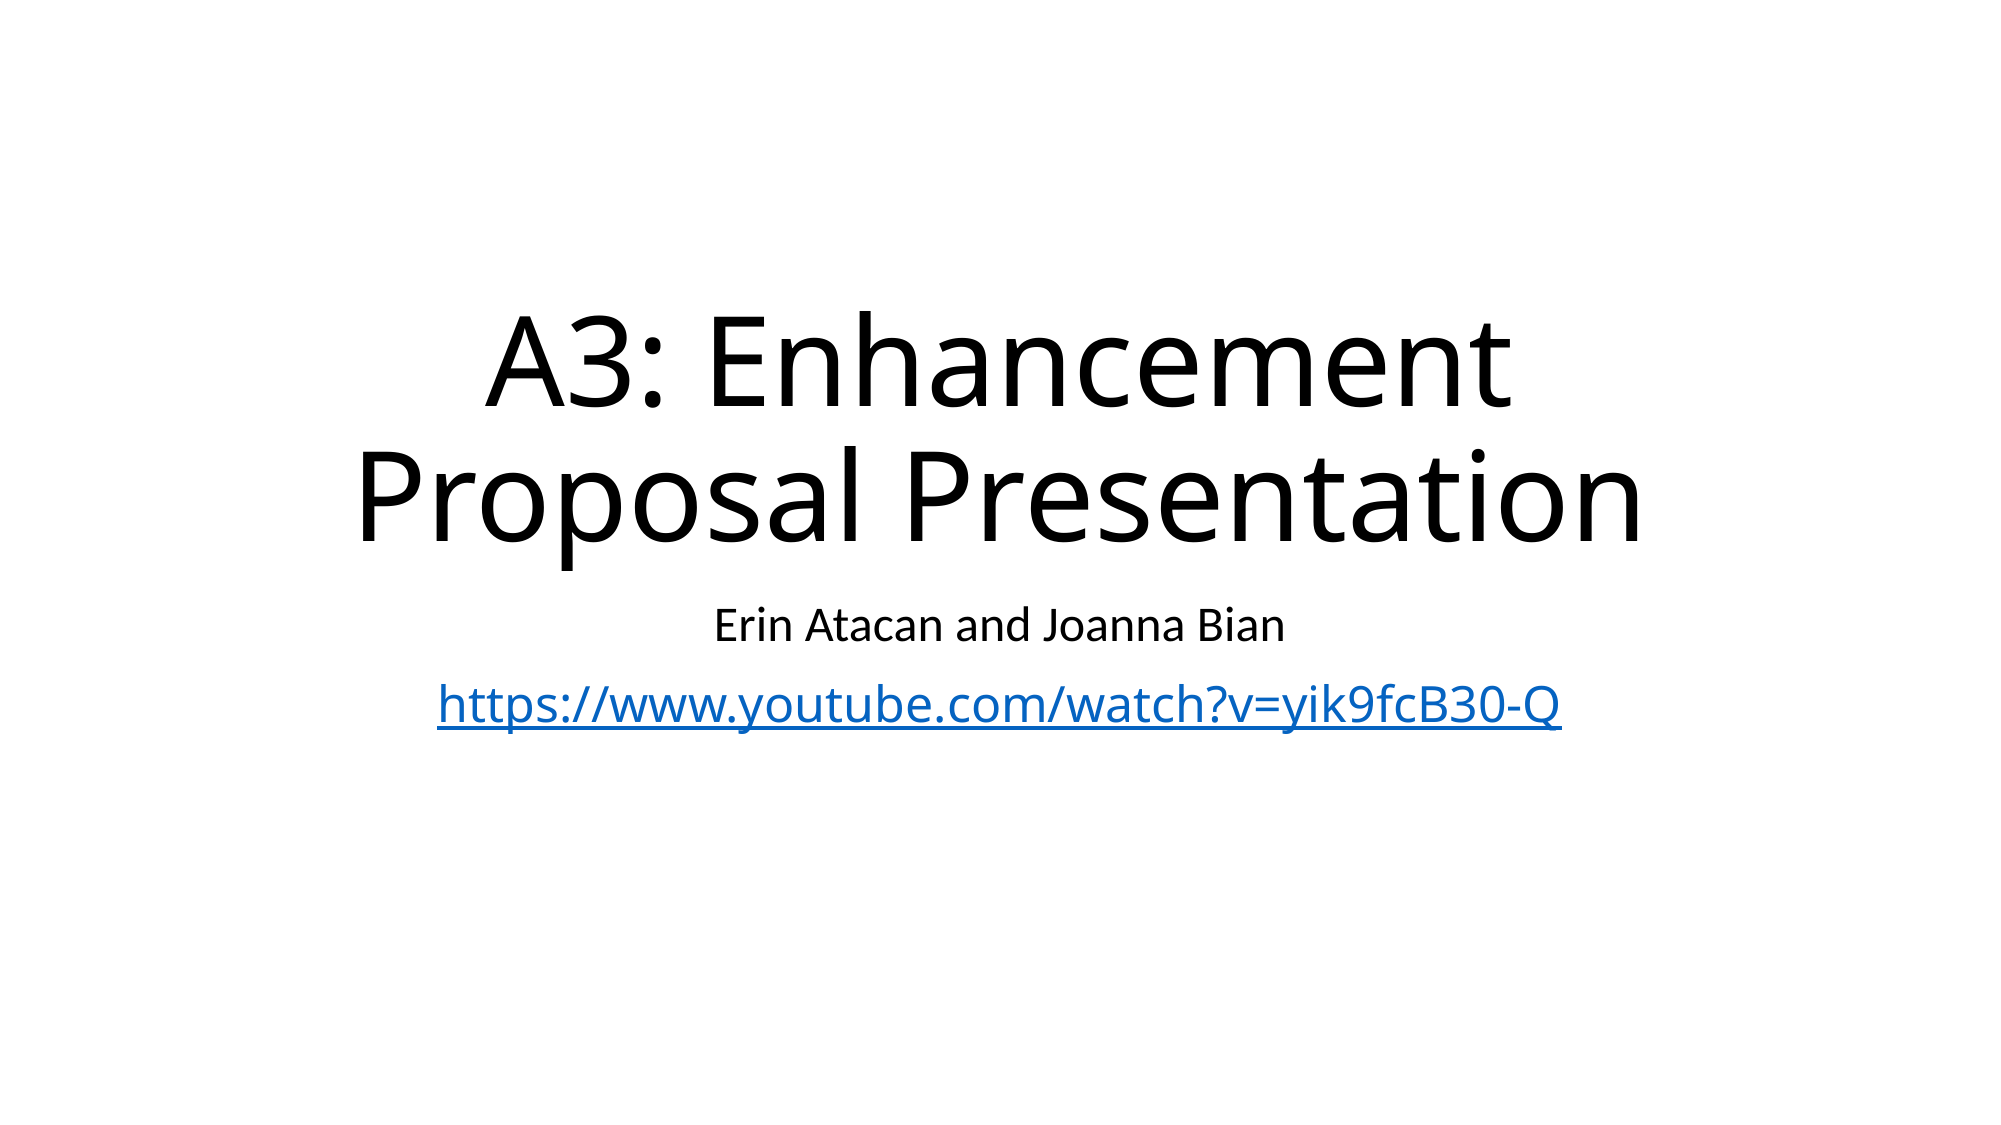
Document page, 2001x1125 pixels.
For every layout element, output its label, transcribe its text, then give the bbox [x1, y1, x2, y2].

title A3: Enhancement Proposal Presentation [249, 184, 1750, 576]
subtitle Erin Atacan and Joanna Bian https://www.youtube.com/watch?v=yik9fcB30-Q [249, 590, 1750, 863]
